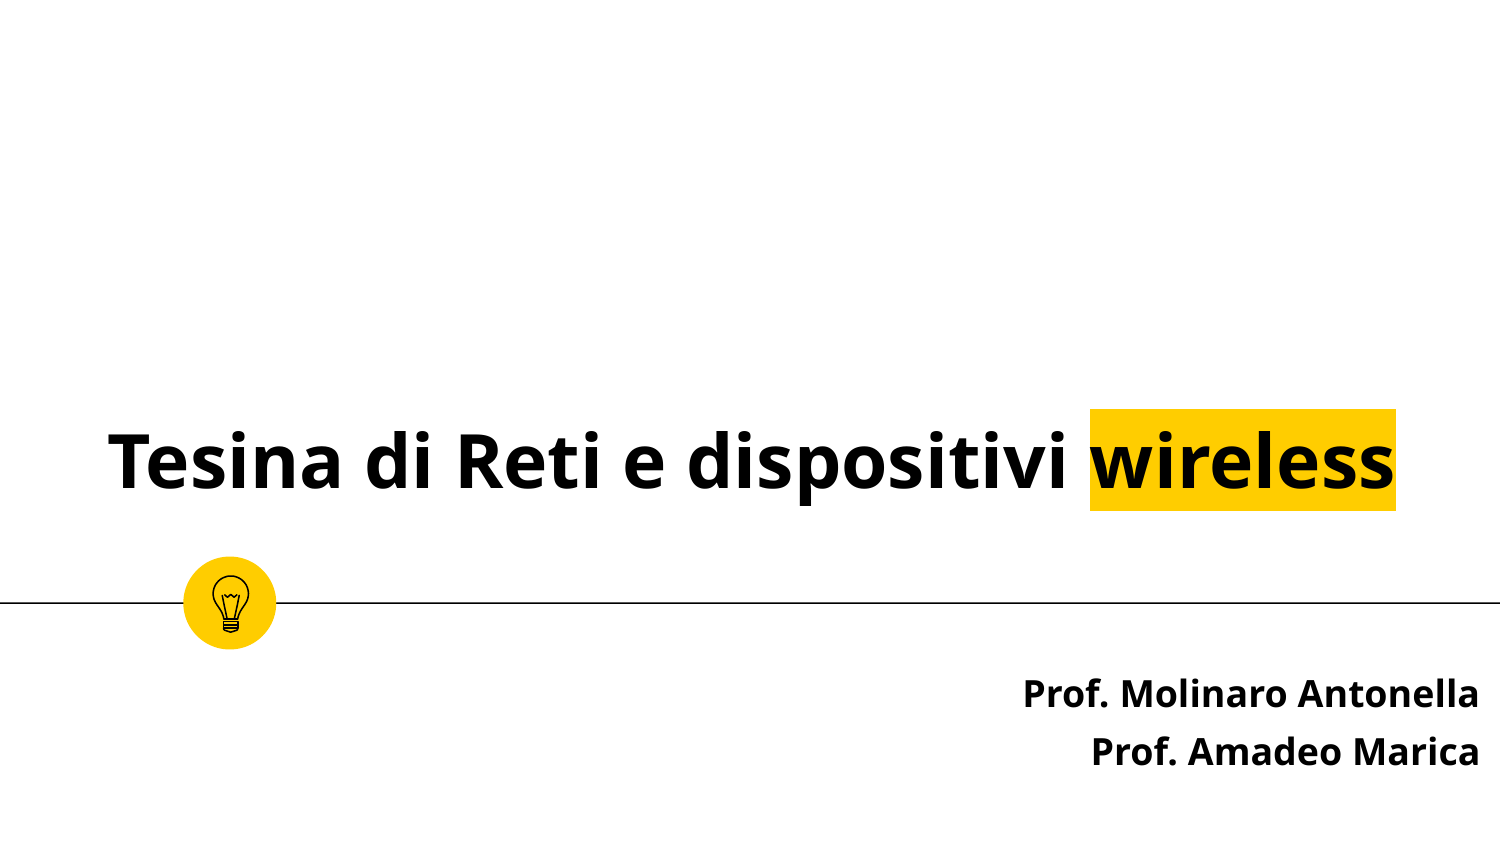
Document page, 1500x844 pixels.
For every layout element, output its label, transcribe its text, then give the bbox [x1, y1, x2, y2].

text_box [212, 575, 249, 633]
title Tesina di Reti e dispositivi wireless [107, 328, 1429, 519]
text_box Prof. Molinaro Antonella Prof. Amadeo Marica [559, 655, 1481, 844]
